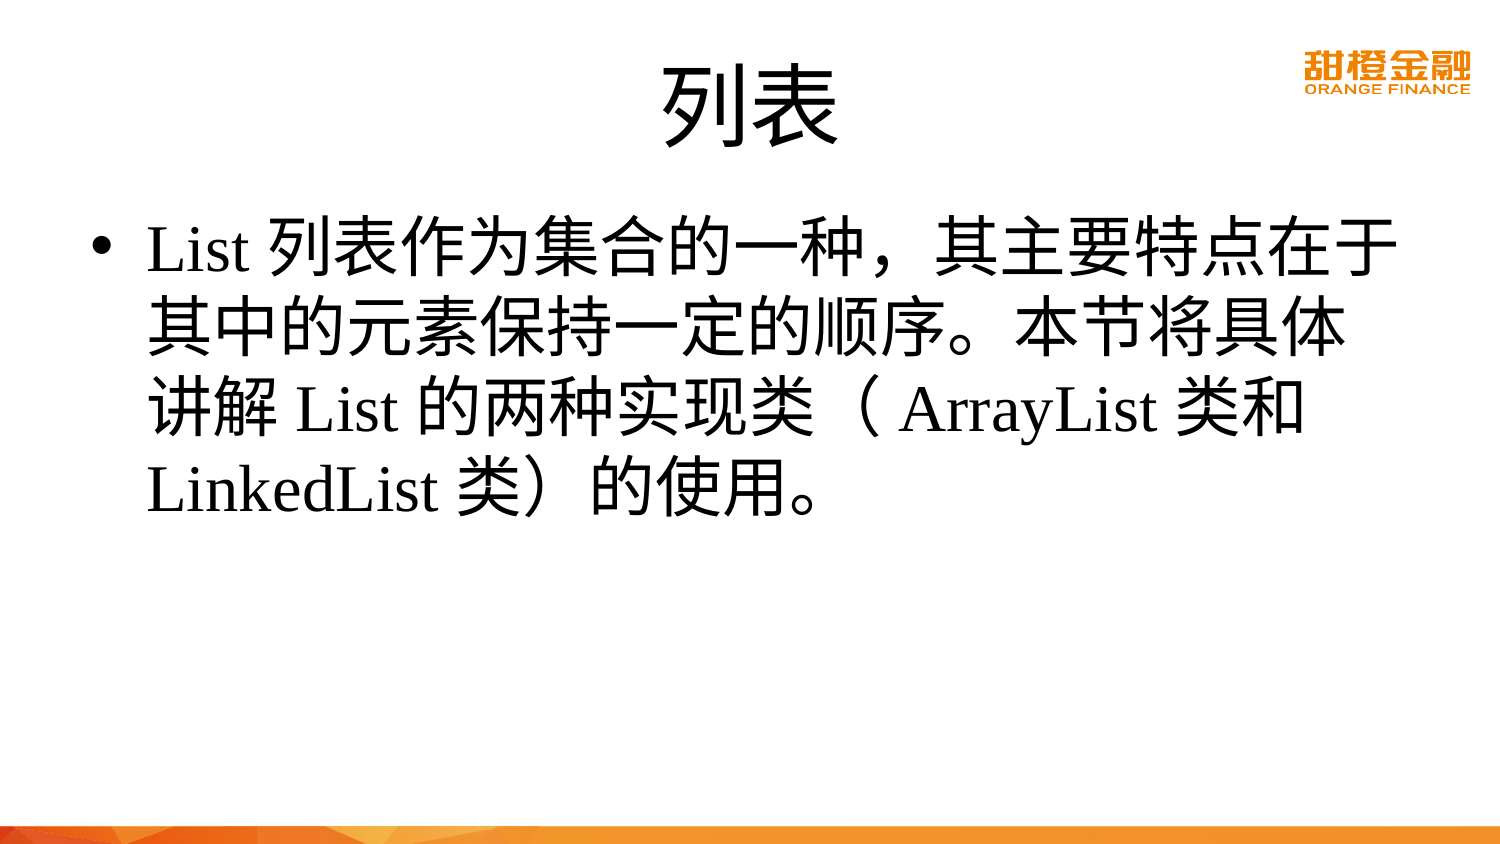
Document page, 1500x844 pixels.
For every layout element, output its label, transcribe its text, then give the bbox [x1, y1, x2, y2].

title 列表 [75, 33, 1425, 175]
list List列表作为集合的一种，其主要特点在于其中的元素保持一定的顺序。本节将具体讲解List的两种实现类（ArrayList类和LinkedList类）的使用。 [75, 196, 1425, 754]
picture [0, 0, 1500, 844]
